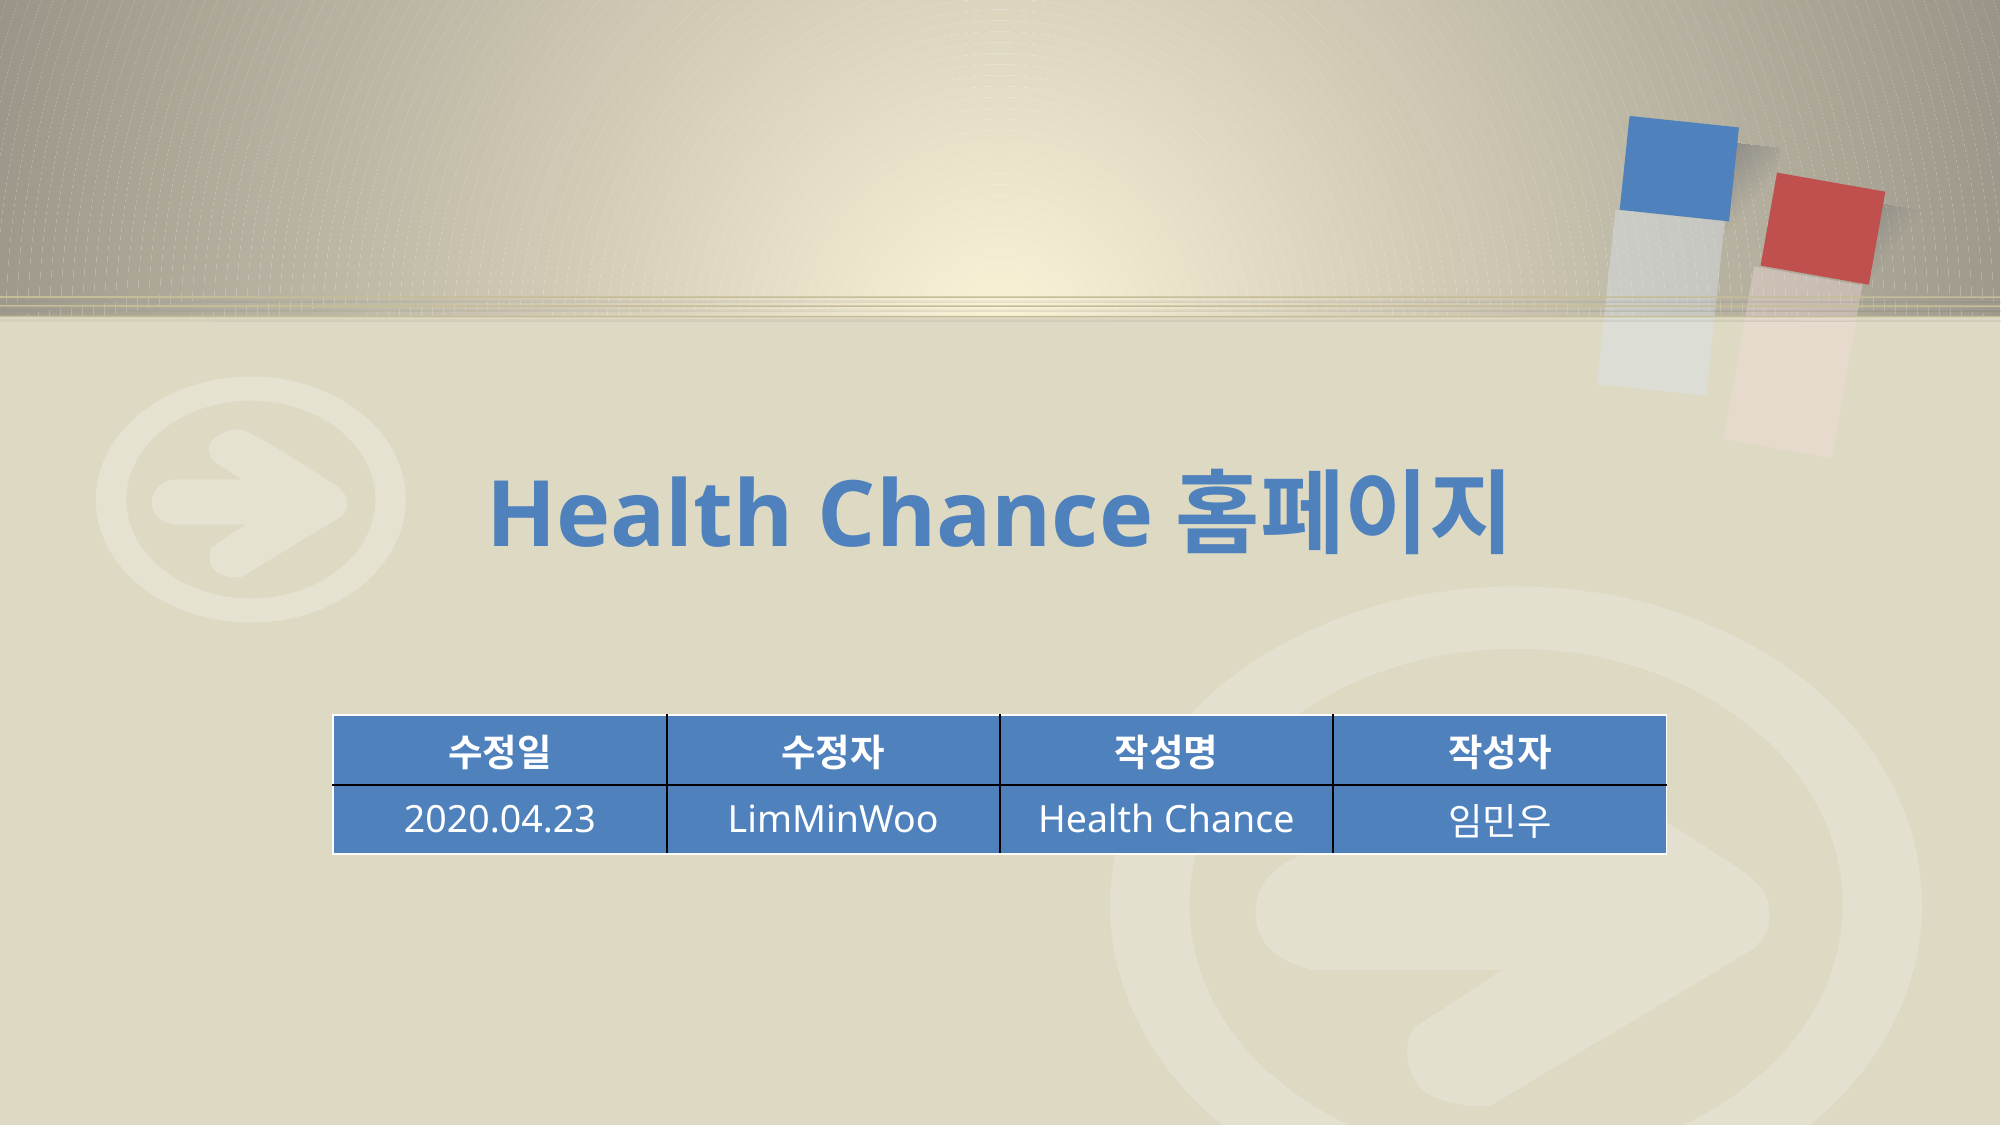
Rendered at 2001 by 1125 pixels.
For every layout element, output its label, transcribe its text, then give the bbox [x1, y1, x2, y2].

title Health Chance홈페이지 [249, 443, 1750, 576]
table_cell 2020.04.23 [334, 786, 666, 853]
table_header 수정일 [334, 716, 666, 784]
table_cell Health Chance [1001, 786, 1332, 853]
table_header 작성자 [1334, 716, 1666, 784]
table_header 수정자 [668, 716, 999, 784]
table_cell 임민우 [1334, 786, 1666, 853]
table_header 작성명 [1001, 716, 1332, 784]
table_cell LimMinWoo [668, 786, 999, 853]
